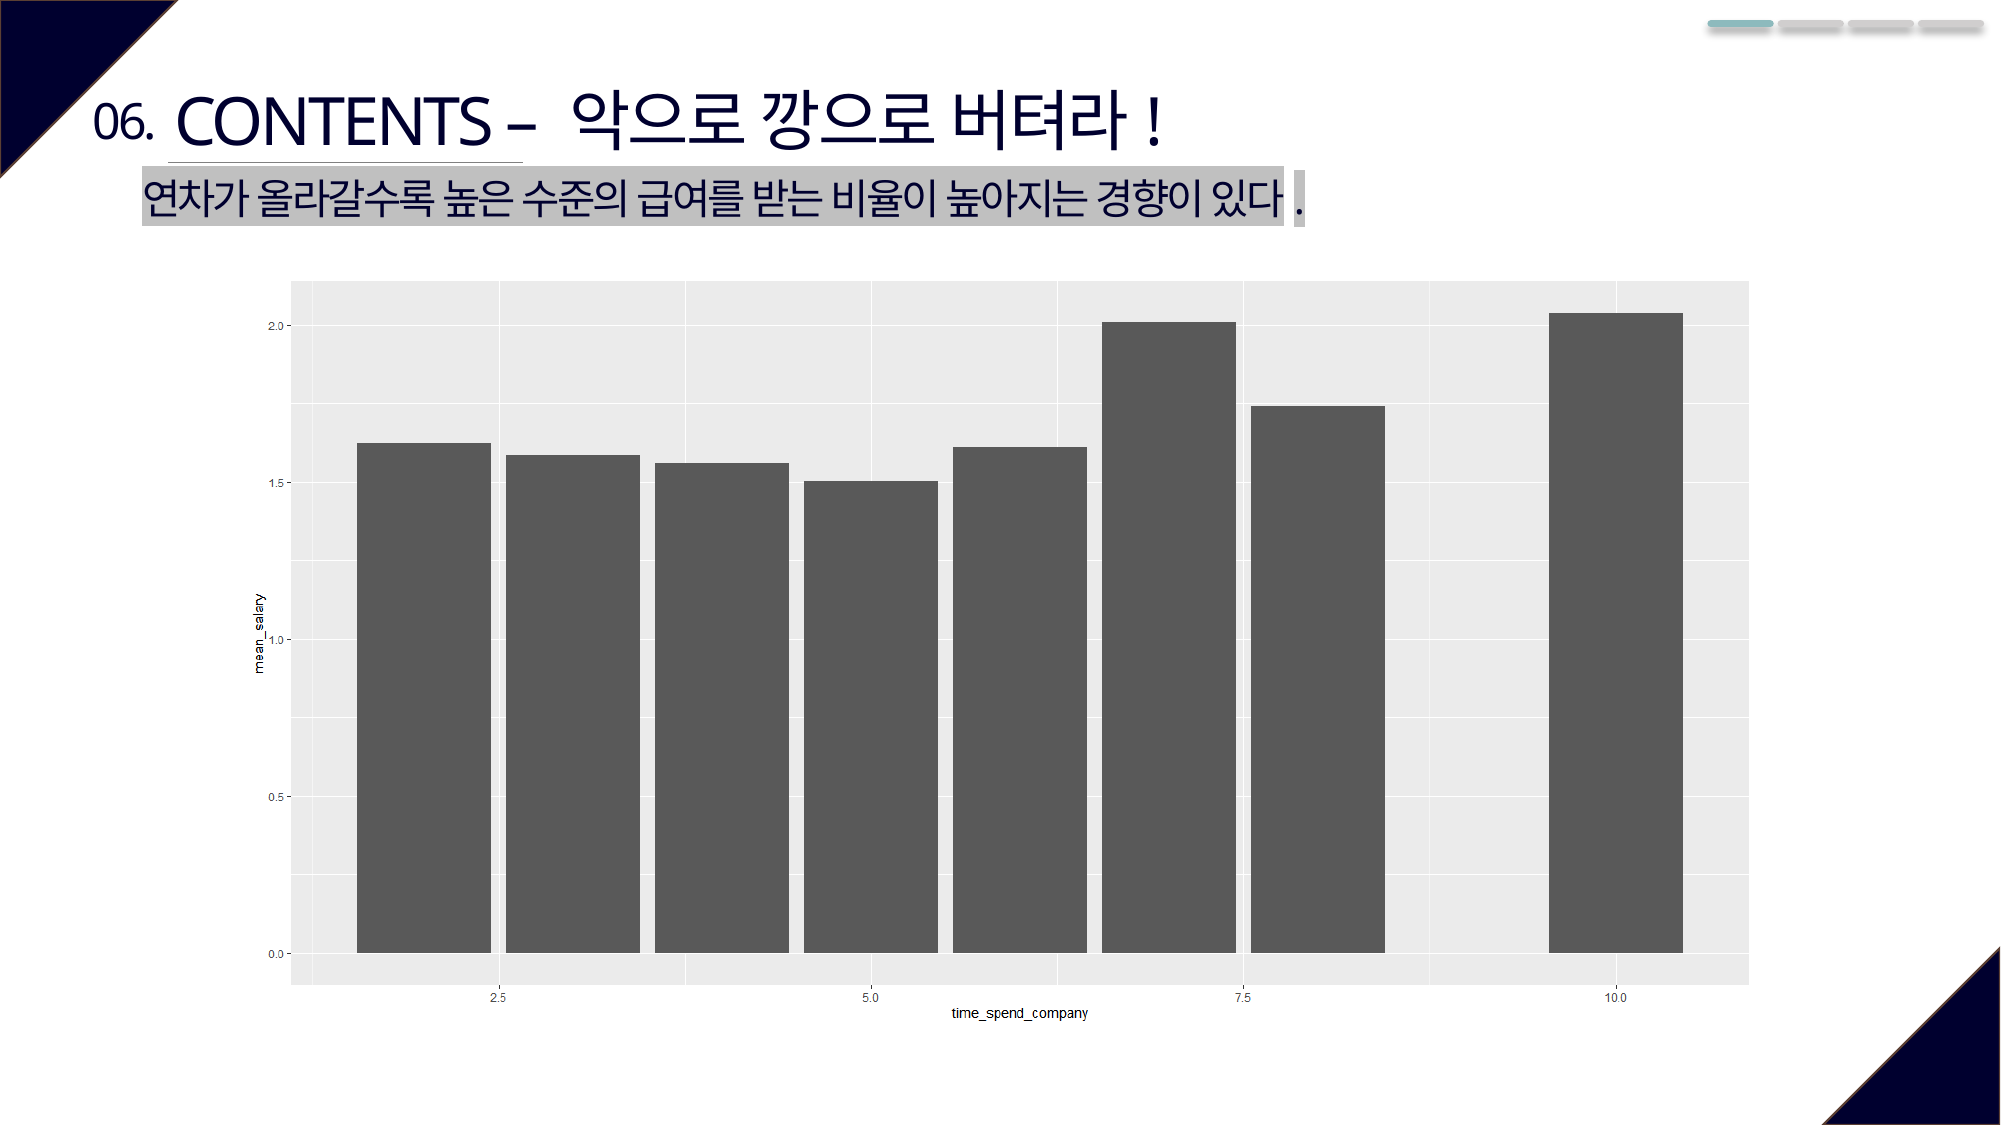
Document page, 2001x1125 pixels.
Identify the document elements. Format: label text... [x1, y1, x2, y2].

text_box 06. [78, 81, 172, 157]
text_box 연차가 올라갈수록 높은 수준의 급여를 받는 비율이 높아지는 경향이 있다. [127, 165, 1575, 230]
picture [244, 274, 1756, 1027]
text_box CONTENTS – 악으로 깡으로 버텨라! [159, 71, 1634, 167]
